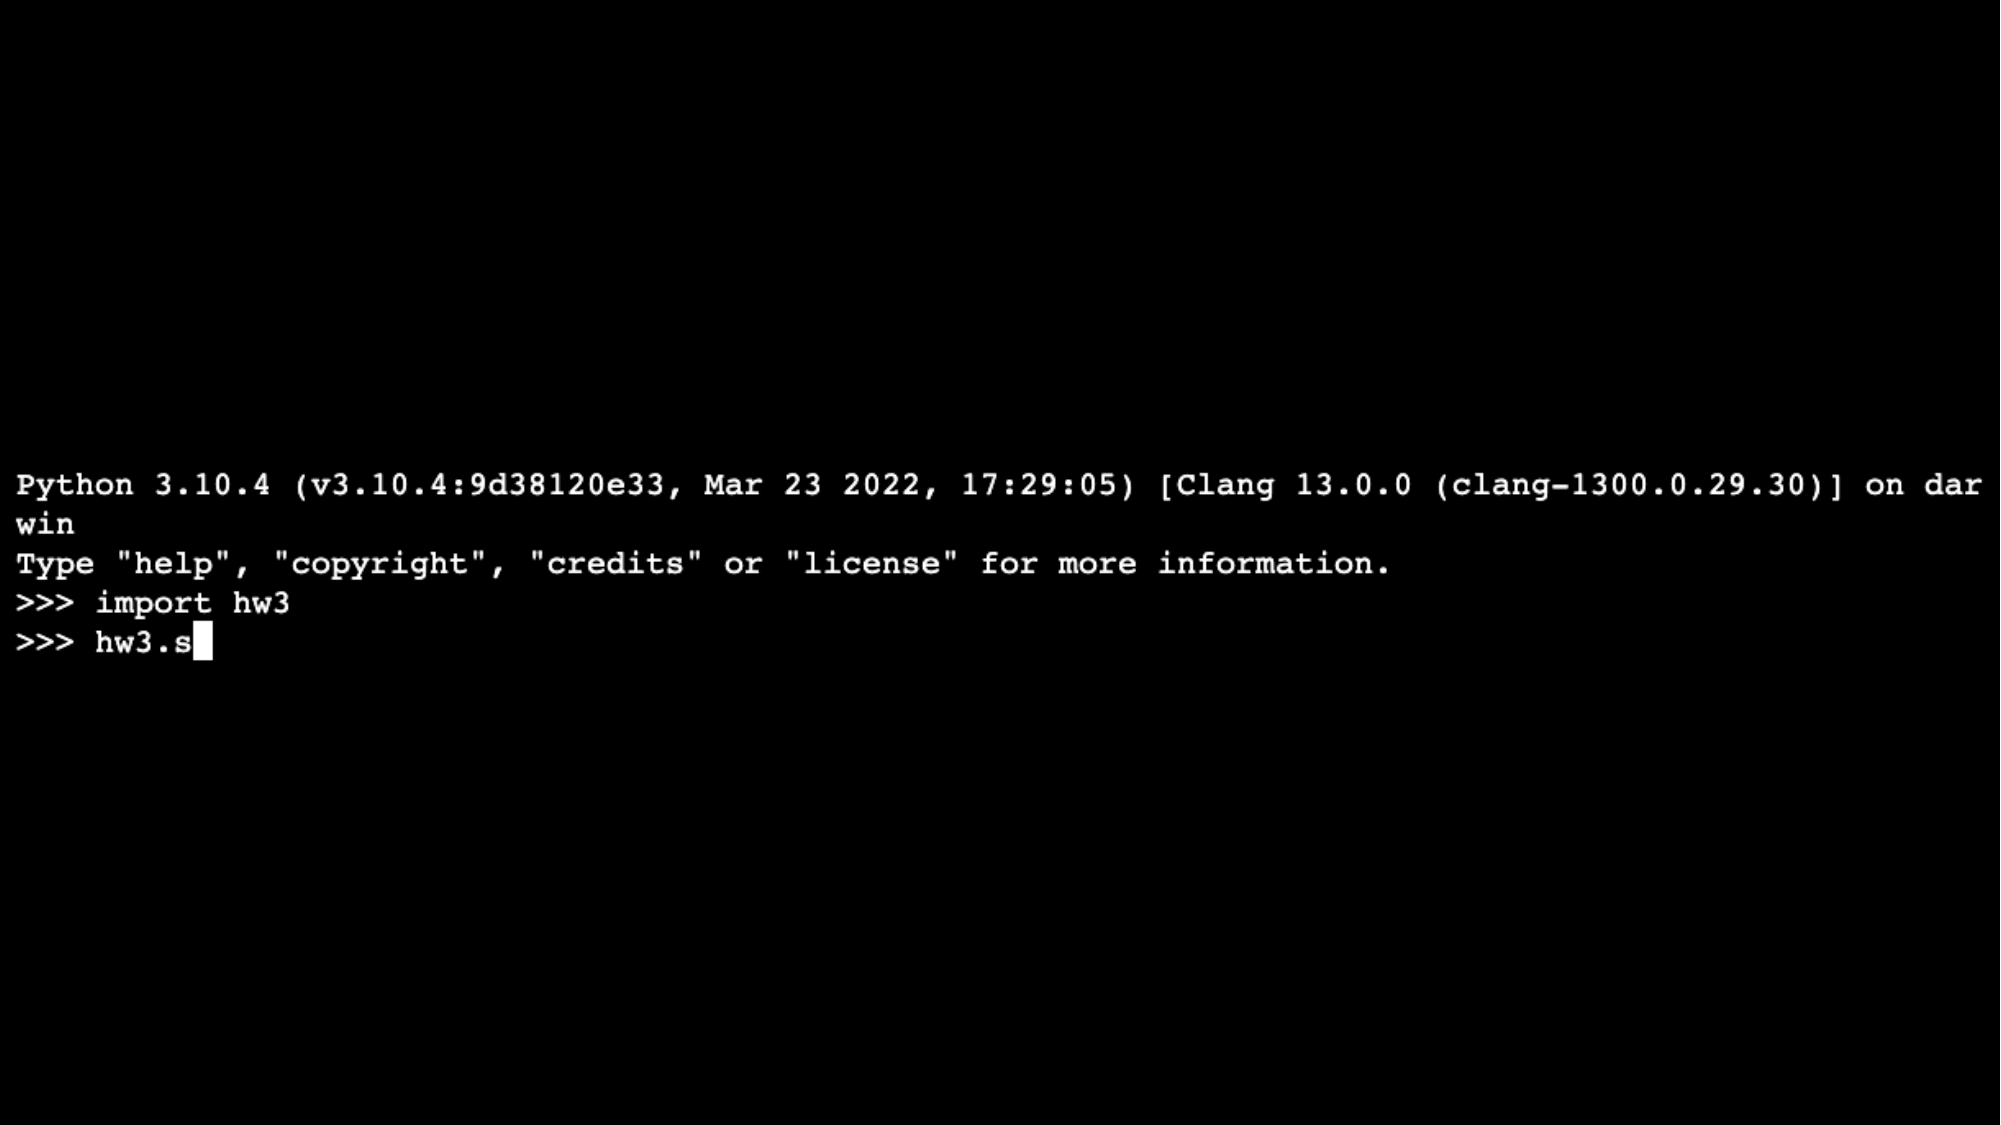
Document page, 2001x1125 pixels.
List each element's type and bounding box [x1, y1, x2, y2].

picture [0, 447, 2000, 678]
